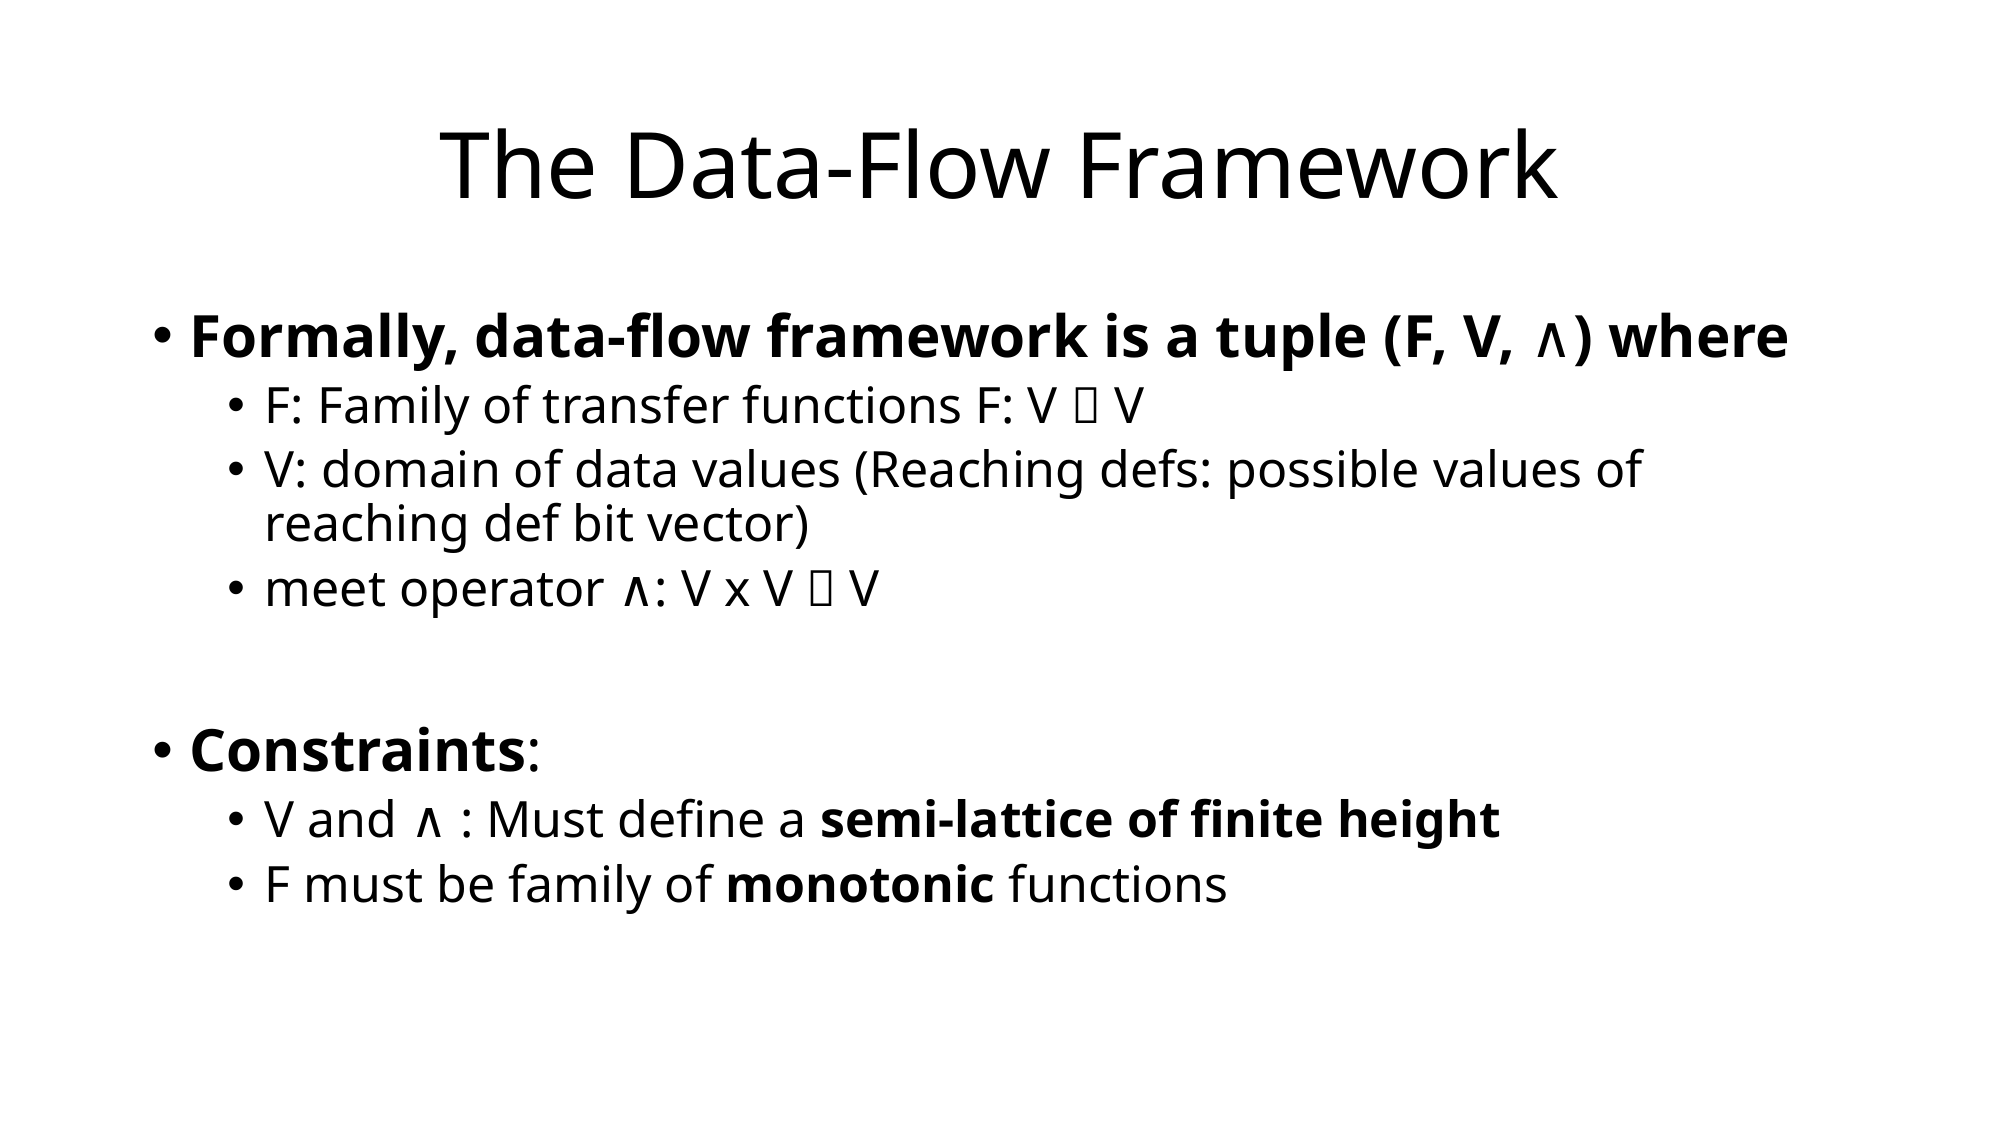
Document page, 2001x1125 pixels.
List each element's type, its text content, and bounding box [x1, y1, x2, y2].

list Formally, data-flow framework is a tuple (F, V, ∧) where F: Family of transfer functions F: V  V V: domain of data values (Reaching defs: possible values of reaching def bit vector) meet operator ∧: V x V  V Constraints: V and ∧ : Must define a semi-lattice of finite height F must be family of monotonic functions [137, 299, 1863, 1014]
title The Data-Flow Framework [137, 59, 1863, 278]
